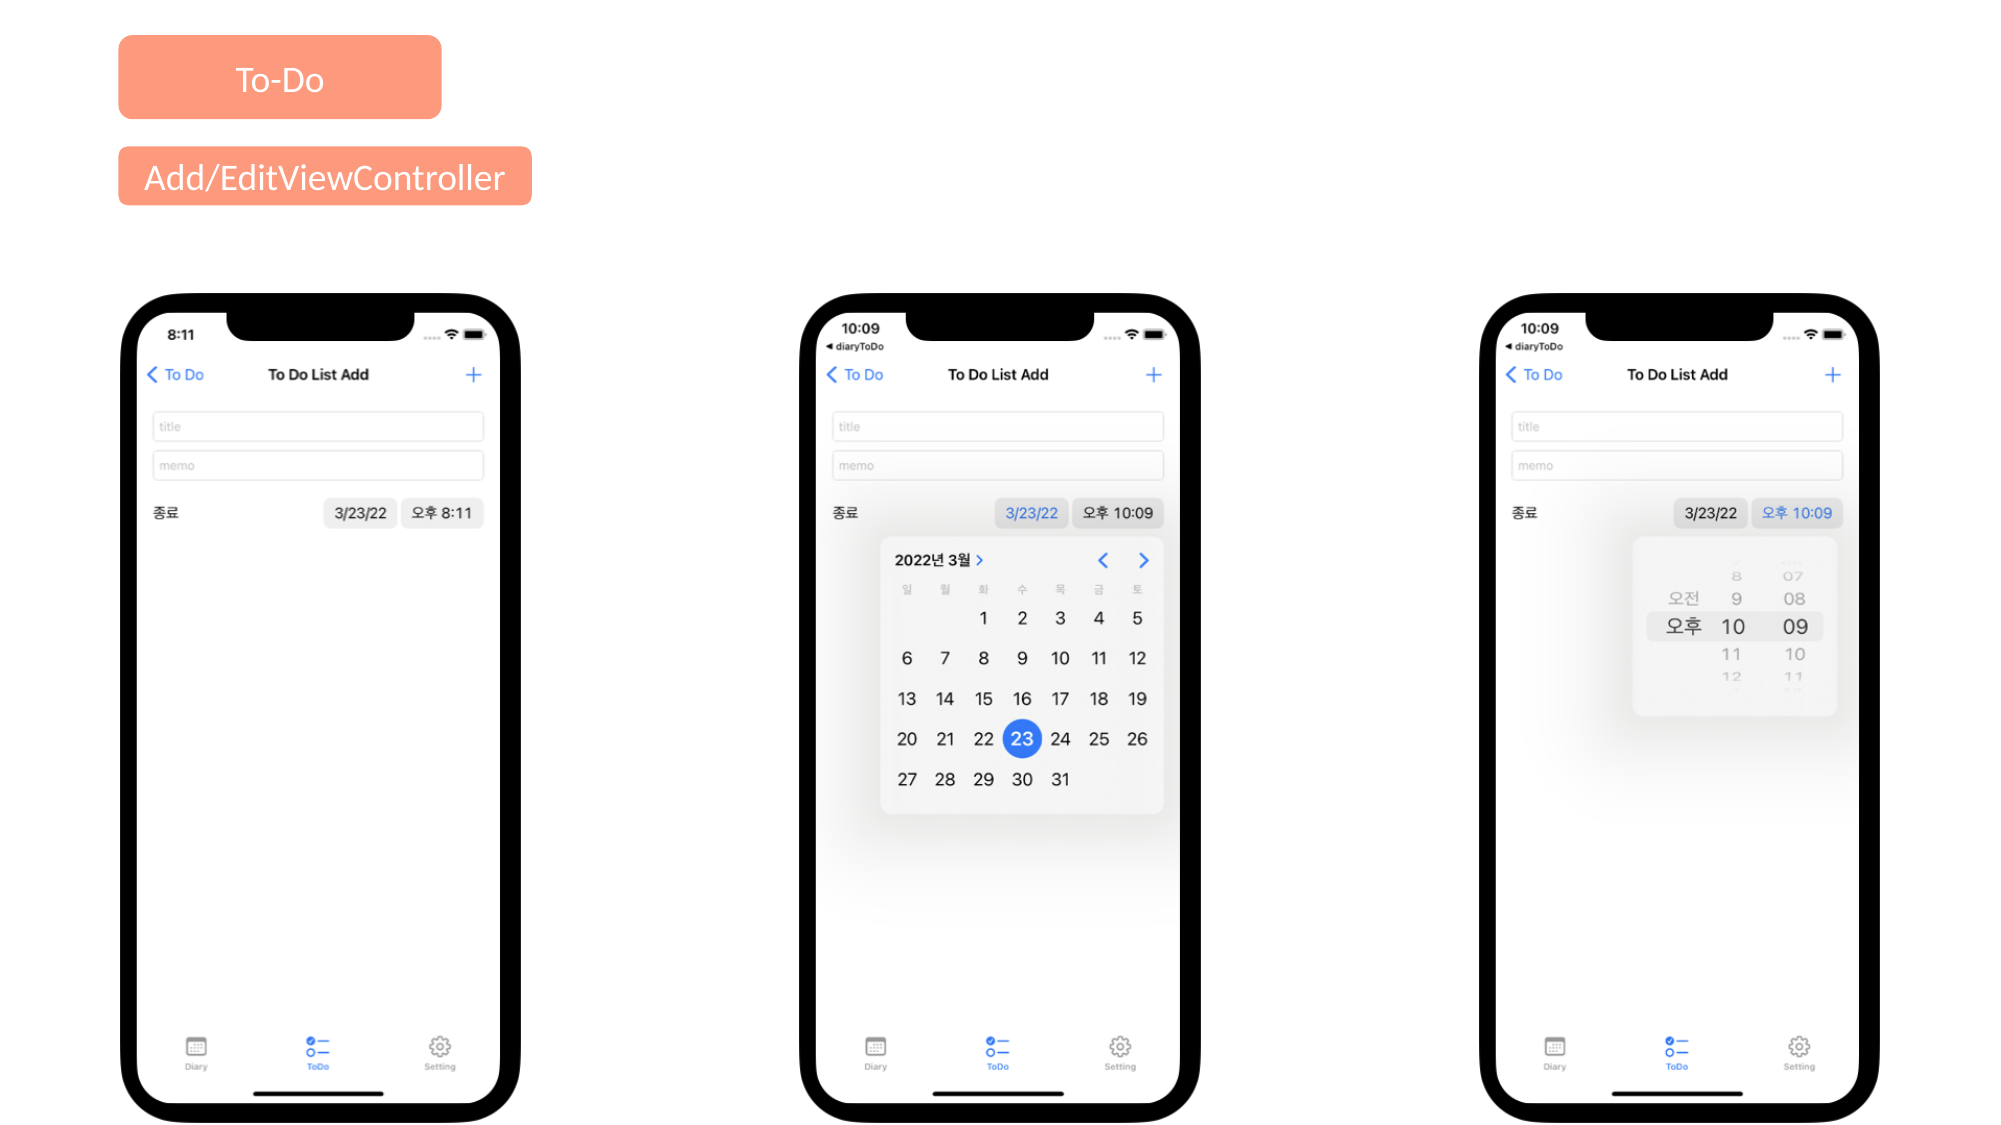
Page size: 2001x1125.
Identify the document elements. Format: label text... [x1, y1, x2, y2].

text_box Add/EditViewController [117, 145, 533, 207]
picture [797, 291, 1203, 1125]
text_box To-Do [117, 33, 443, 121]
picture [1477, 291, 1882, 1125]
picture [118, 291, 523, 1125]
